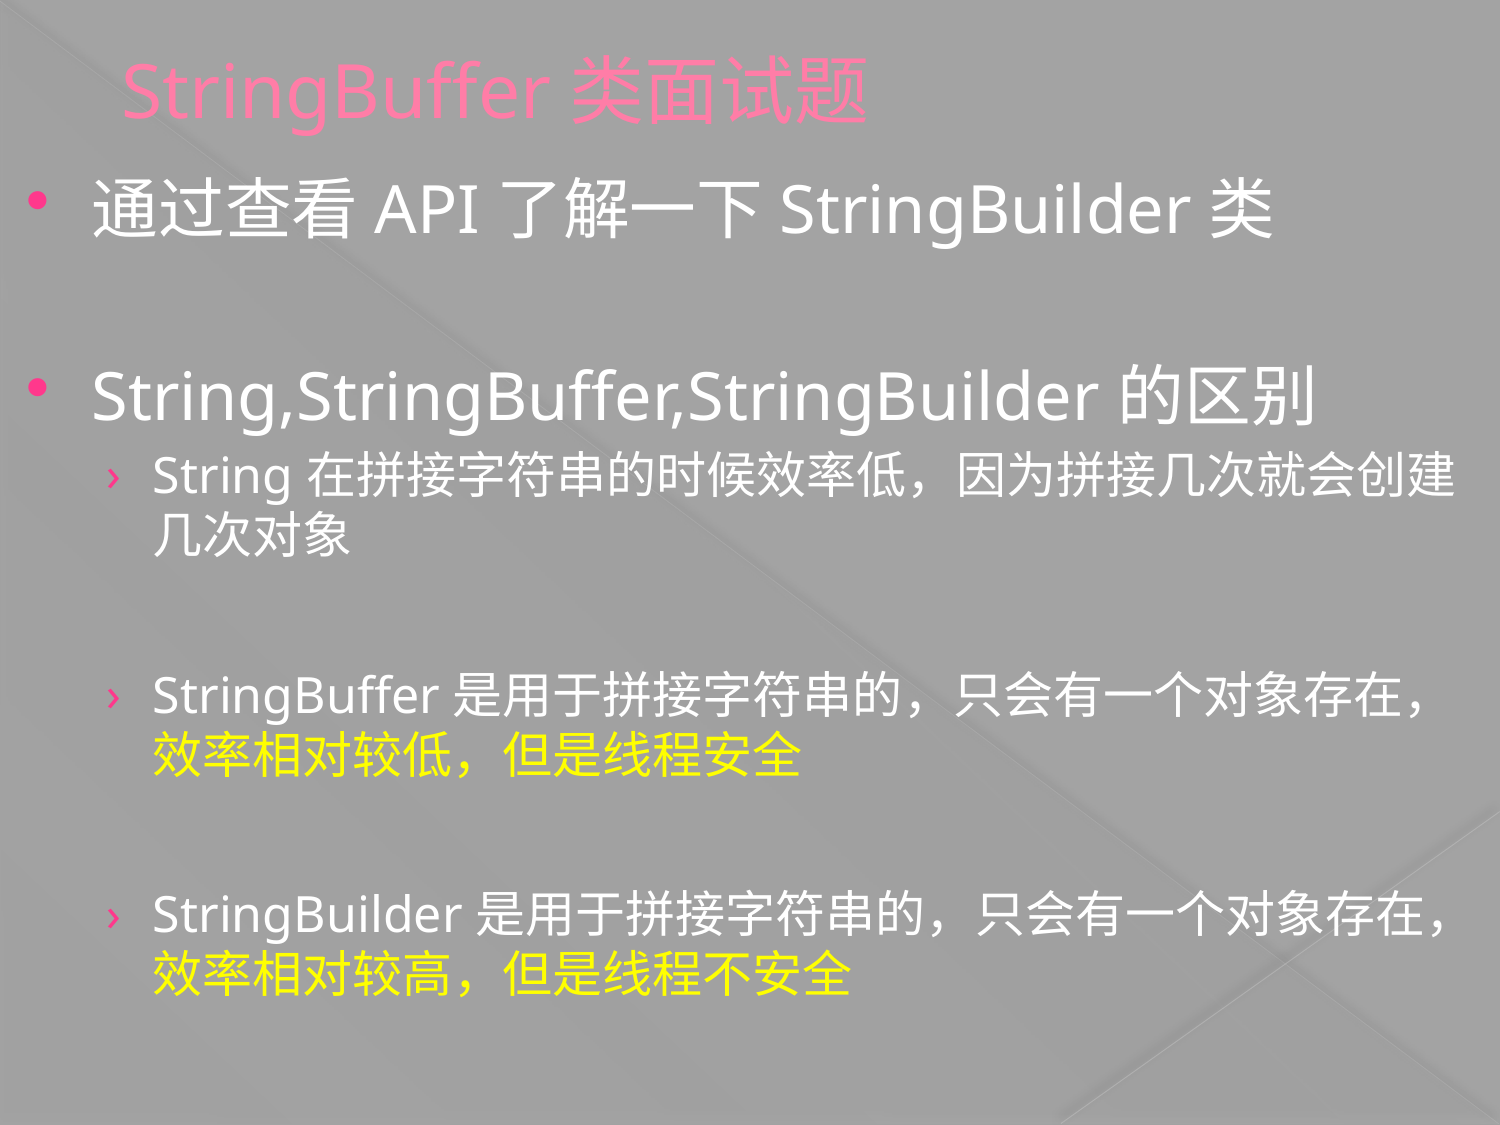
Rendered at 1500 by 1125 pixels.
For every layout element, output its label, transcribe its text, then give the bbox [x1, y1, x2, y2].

list 通过查看API了解一下StringBuilder类 String,StringBuffer,StringBuilder的区别 String在拼接字符串的时候效率低，因为拼接几次就会创建几次对象 StringBuffer是用于拼接字符串的，只会有一个对象存在，效率相对较低，但是线程安全 StringBuilder是用于拼接字符串的，只会有一个对象存在，效率相对较高，但是线程不安全 [3, 159, 1497, 1062]
title StringBuffer类面试题 [26, 18, 1377, 159]
